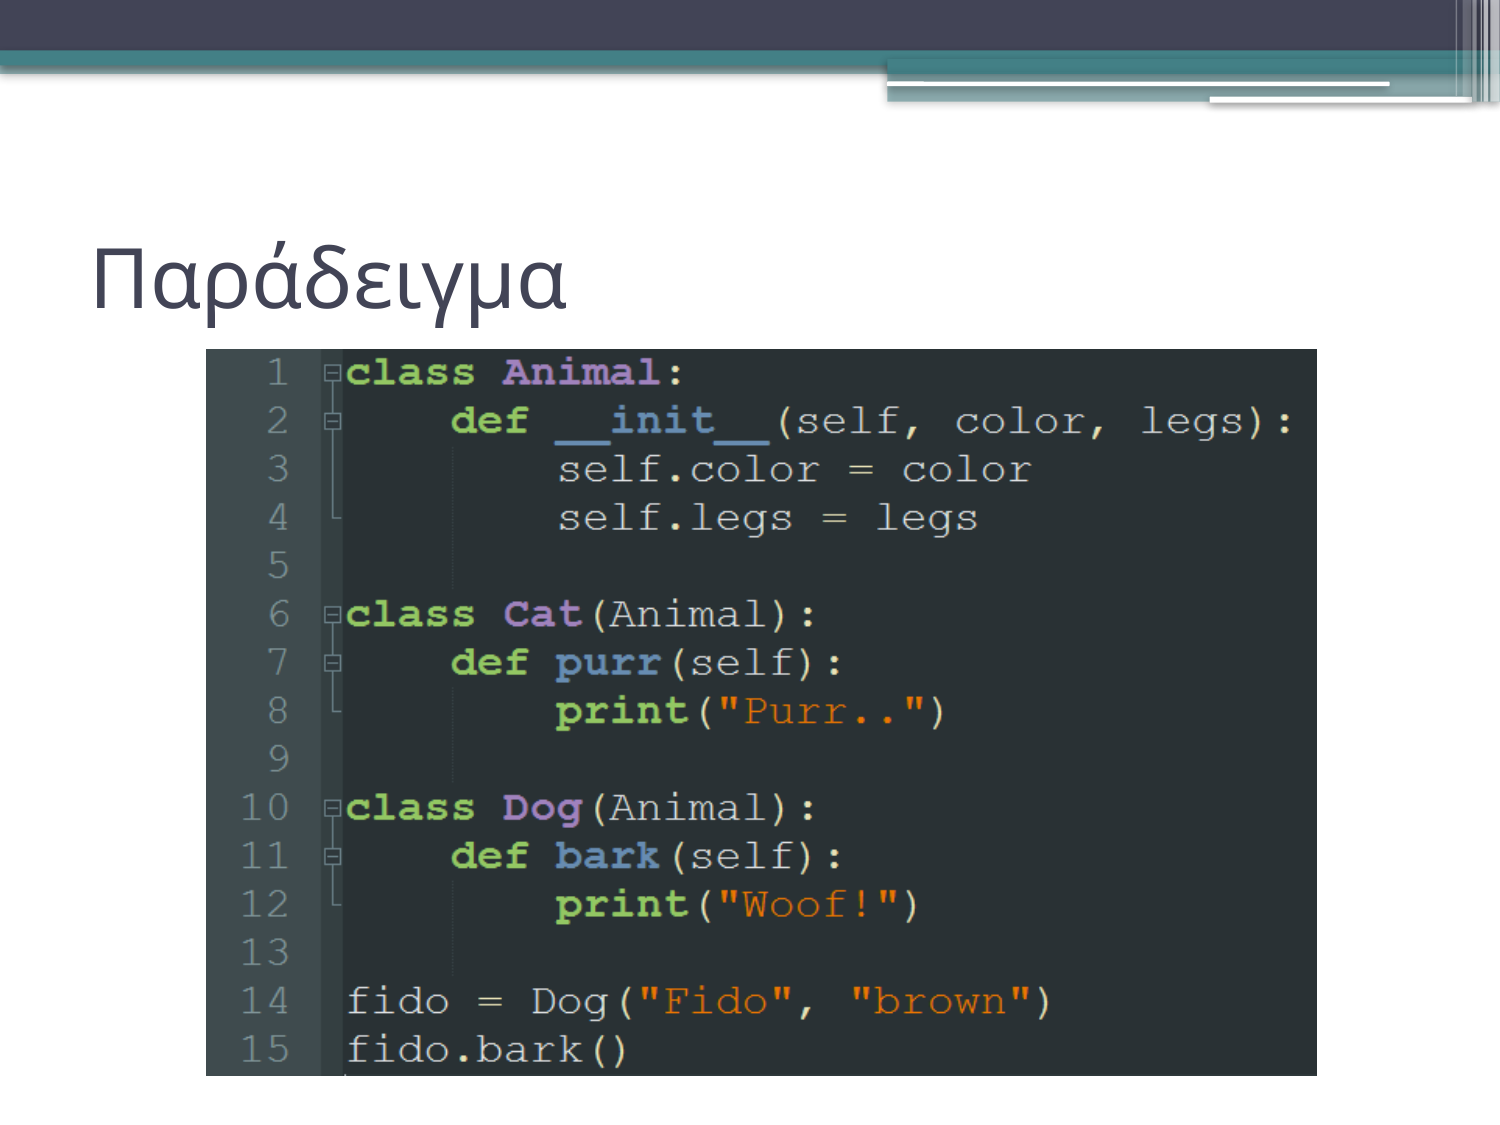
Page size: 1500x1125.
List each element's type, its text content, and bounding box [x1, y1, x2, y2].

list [206, 349, 1318, 1076]
title Παράδειγμα [75, 187, 1425, 363]
